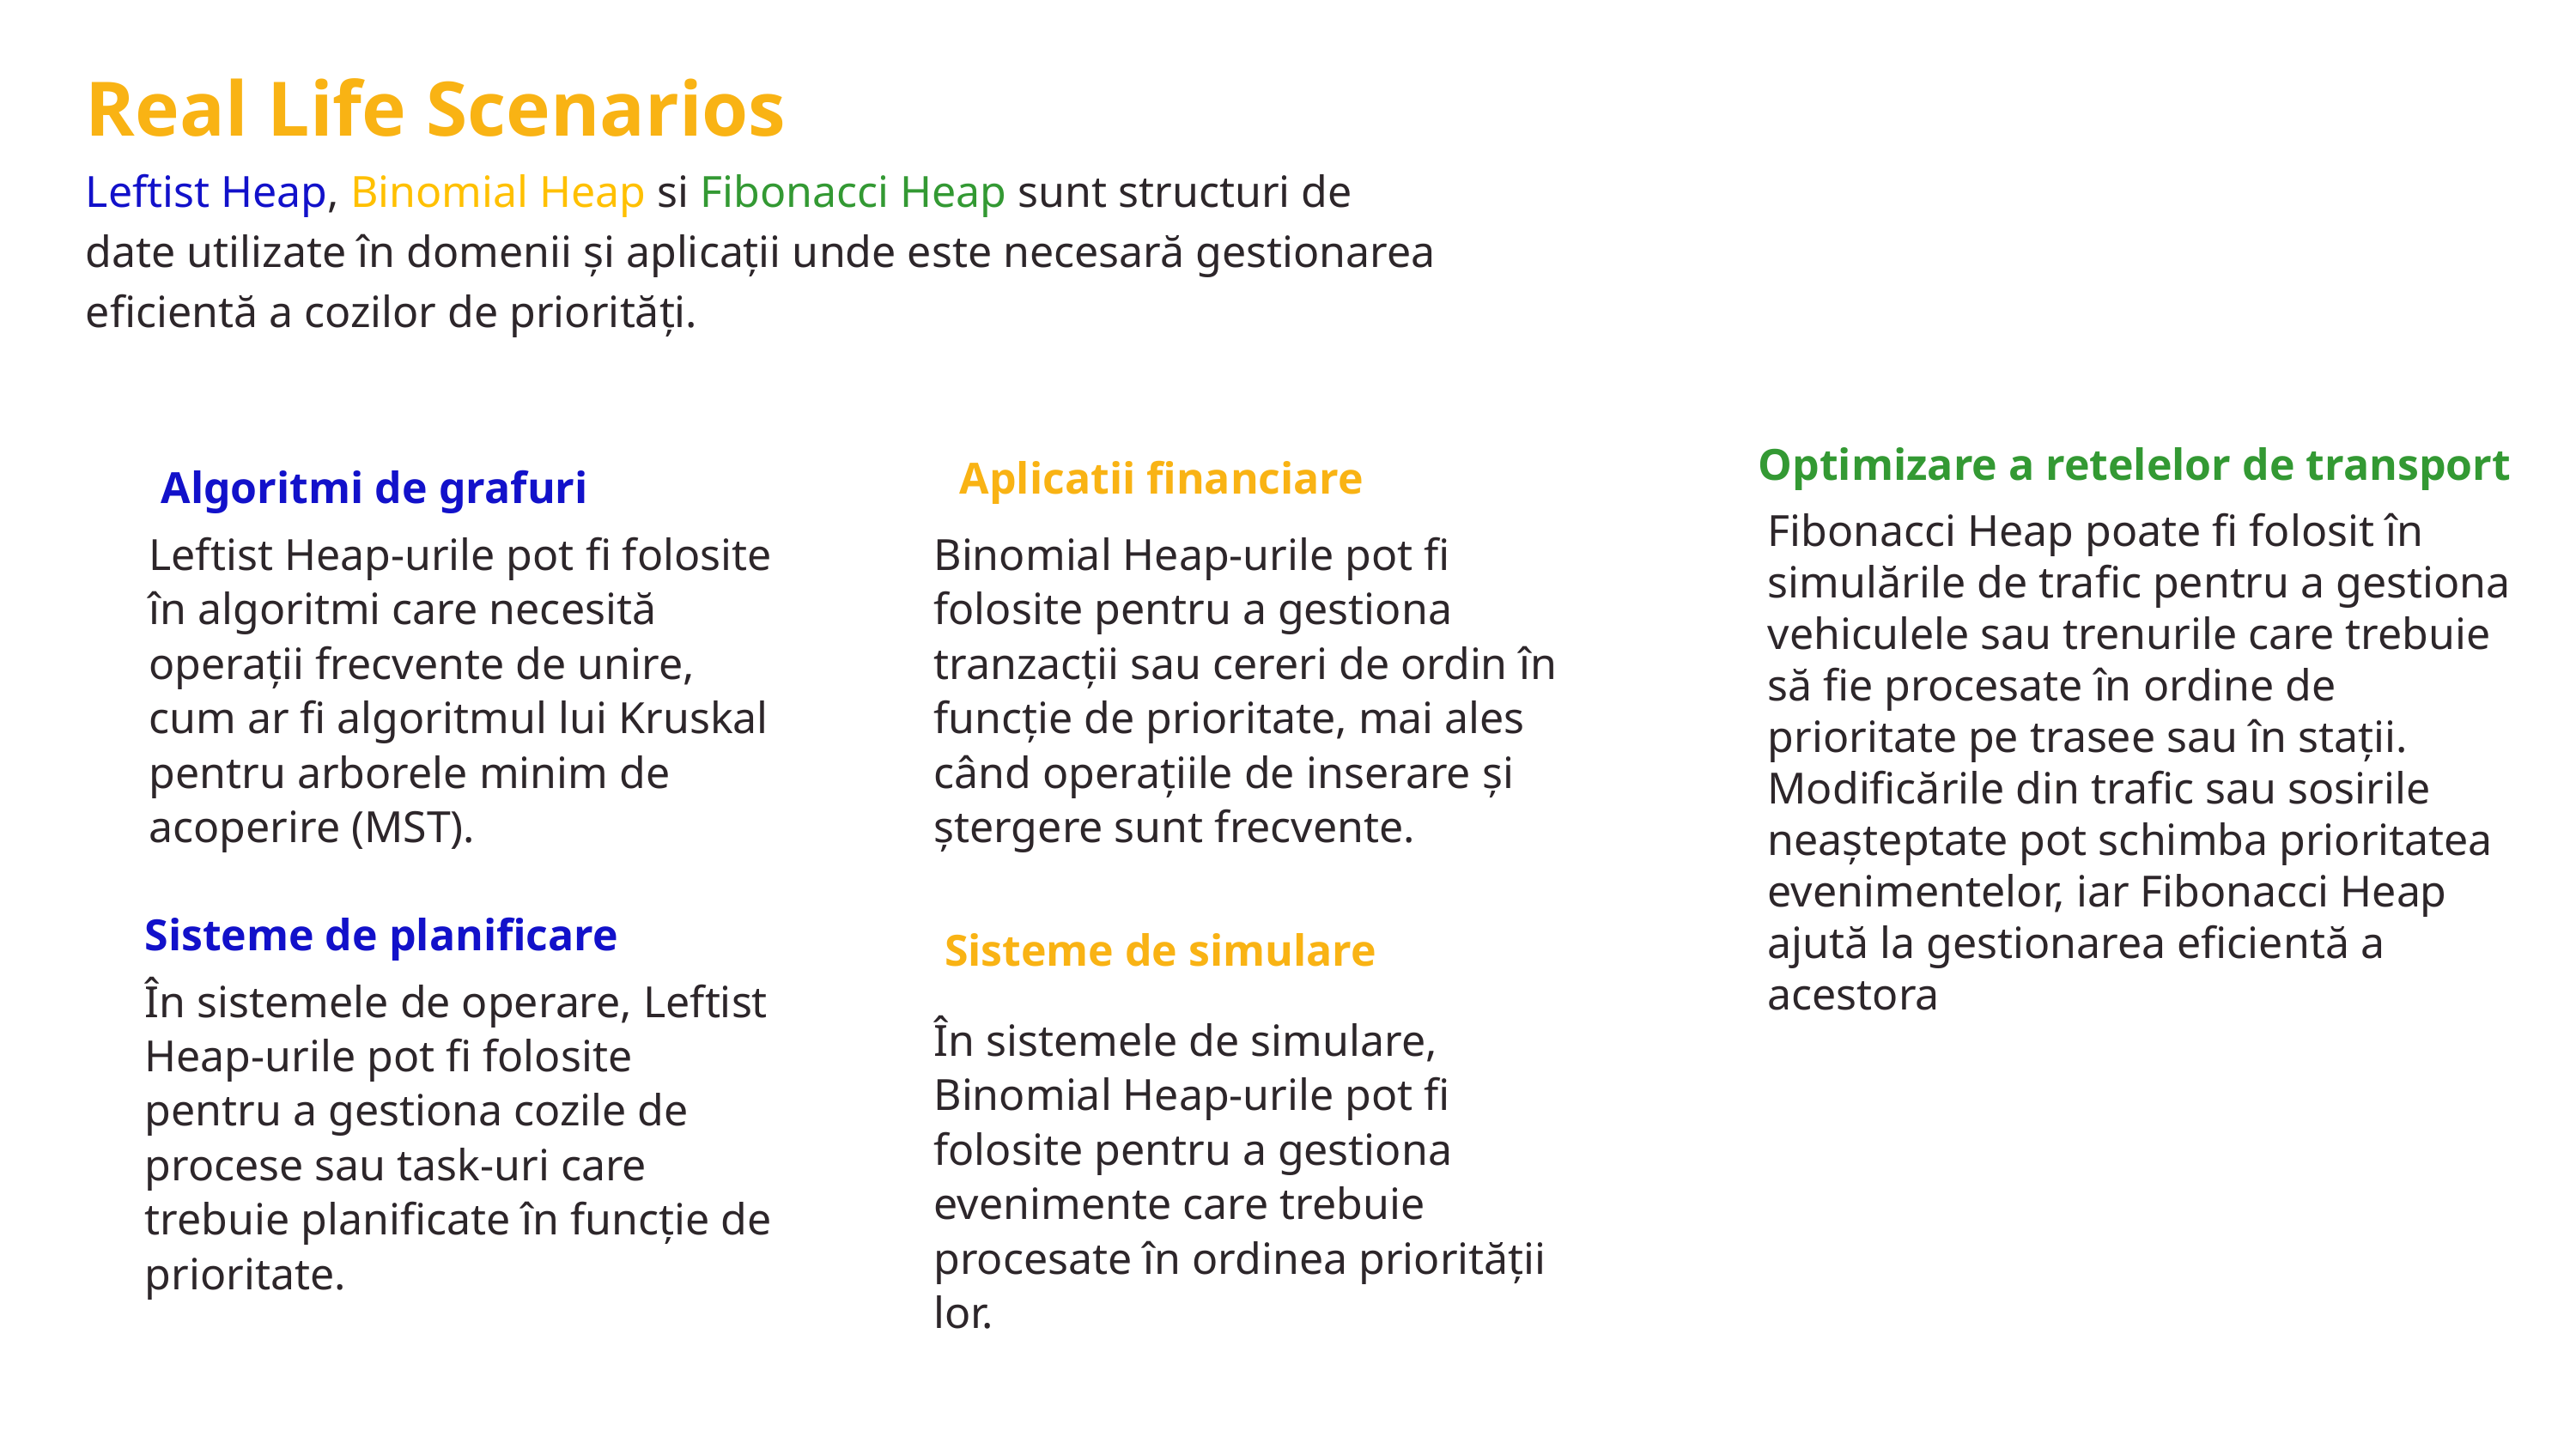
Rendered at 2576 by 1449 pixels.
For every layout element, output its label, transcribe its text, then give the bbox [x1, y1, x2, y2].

text_box Aplicatii financiare [959, 442, 1385, 503]
text_box Real Life Scenarios [85, 80, 994, 151]
text_box Binomial Heap-urile pot fi folosite pentru a gestiona tranzacții sau cereri de ordin în funcție de prioritate, mai ales când operațiile de inserare și ștergere sunt frecvente. [933, 524, 1564, 906]
text_box Sisteme de planificare [144, 899, 775, 960]
text_box Algoritmi de grafuri [161, 452, 791, 512]
text_box Leftist Heap-urile pot fi folosite în algoritmi care necesită operații frecvente de unire, cum ar fi algoritmul lui Kruskal pentru arborele minim de acoperire (MST). [149, 524, 779, 906]
text_box În sistemele de simulare, Binomial Heap-urile pot fi folosite pentru a gestiona evenimente care trebuie procesate în ordinea priorității lor. [933, 1009, 1564, 1392]
text_box În sistemele de operare, Leftist Heap-urile pot fi folosite pentru a gestiona cozile de procese sau task-uri care trebuie planificate în funcție de prioritate. [144, 971, 775, 1353]
text_box Fibonacci Heap poate fi folosit în simulările de trafic pentru a gestiona vehiculele sau trenurile care trebuie să fie procesate în ordine de prioritate pe trasee sau în stații. Modificările din trafic sau sosirile neașteptate pot schimba prioritatea evenimentelor, iar Fibonacci Heap ajută la gestionarea eficientă a acestora [1755, 497, 2533, 1025]
text_box Sisteme de simulare [944, 913, 1575, 974]
text_box Optimizare a retelelor de transport [1758, 428, 2553, 489]
text_box Leftist Heap, Binomial Heap si Fibonacci Heap sunt structuri de date utilizate în domenii și aplicații unde este necesară gestionarea eficientă a cozilor de priorități. [85, 155, 1449, 336]
